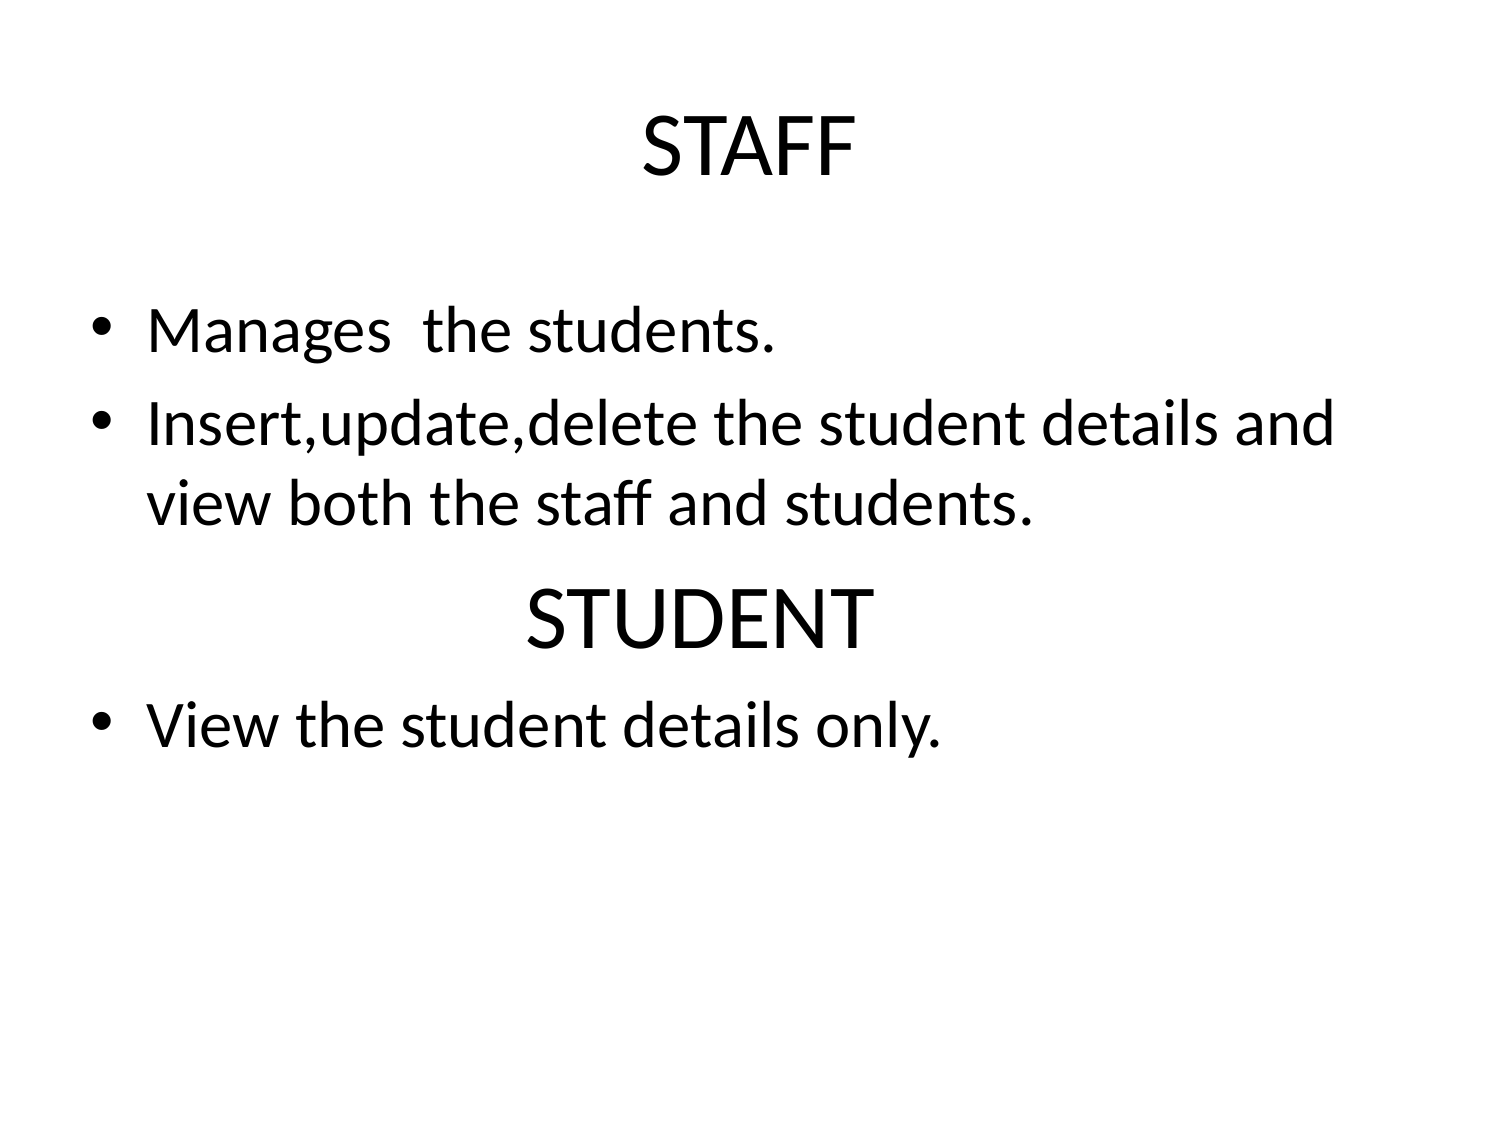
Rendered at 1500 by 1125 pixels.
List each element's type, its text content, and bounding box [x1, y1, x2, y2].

list Manages the students. Insert,update,delete the student details and view both the staff and students. STUDENT View the student details only. [75, 262, 1425, 1005]
title STAFF [75, 45, 1425, 233]
